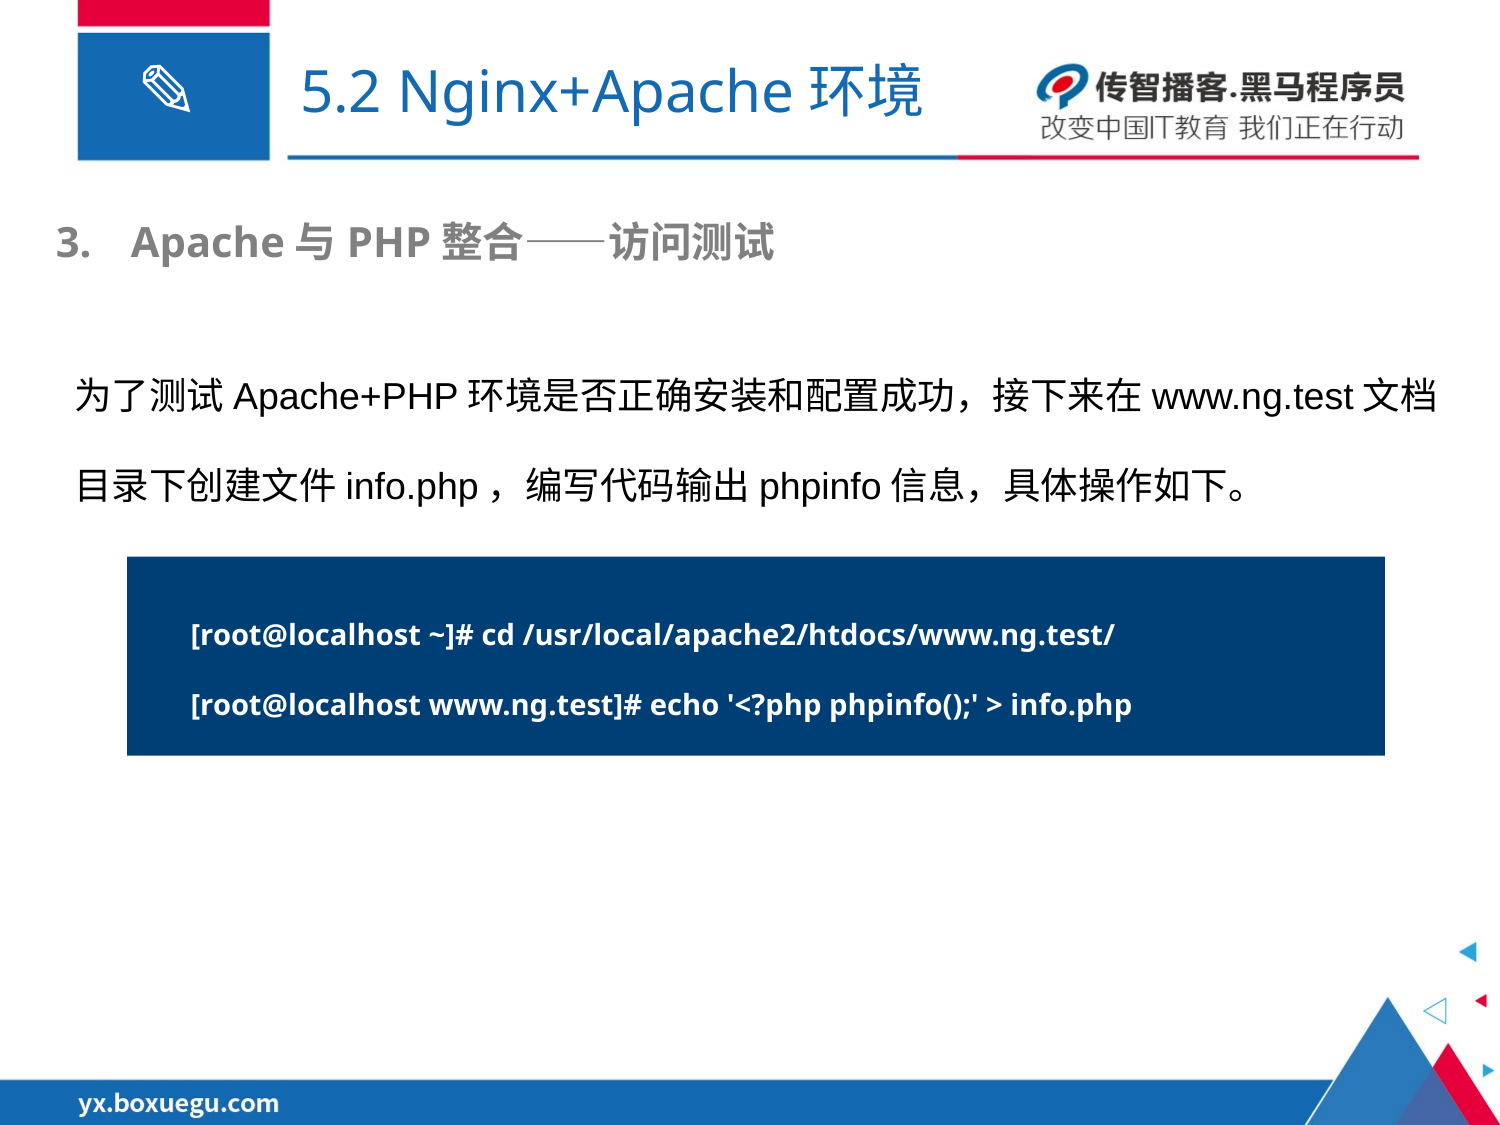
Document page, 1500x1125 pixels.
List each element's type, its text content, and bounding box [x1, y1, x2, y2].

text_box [126, 556, 1386, 756]
picture [0, 0, 1500, 1125]
text_box 为了测试Apache+PHP环境是否正确安装和配置成功，接下来在www.ng.test文档目录下创建文件info.php，编写代码输出phpinfo信息，具体操作如下。 [59, 319, 1487, 515]
text_box Apache与PHP整合——访问测试 [41, 208, 1424, 274]
title 5.2 Nginx+Apache环境 [285, 25, 1137, 153]
